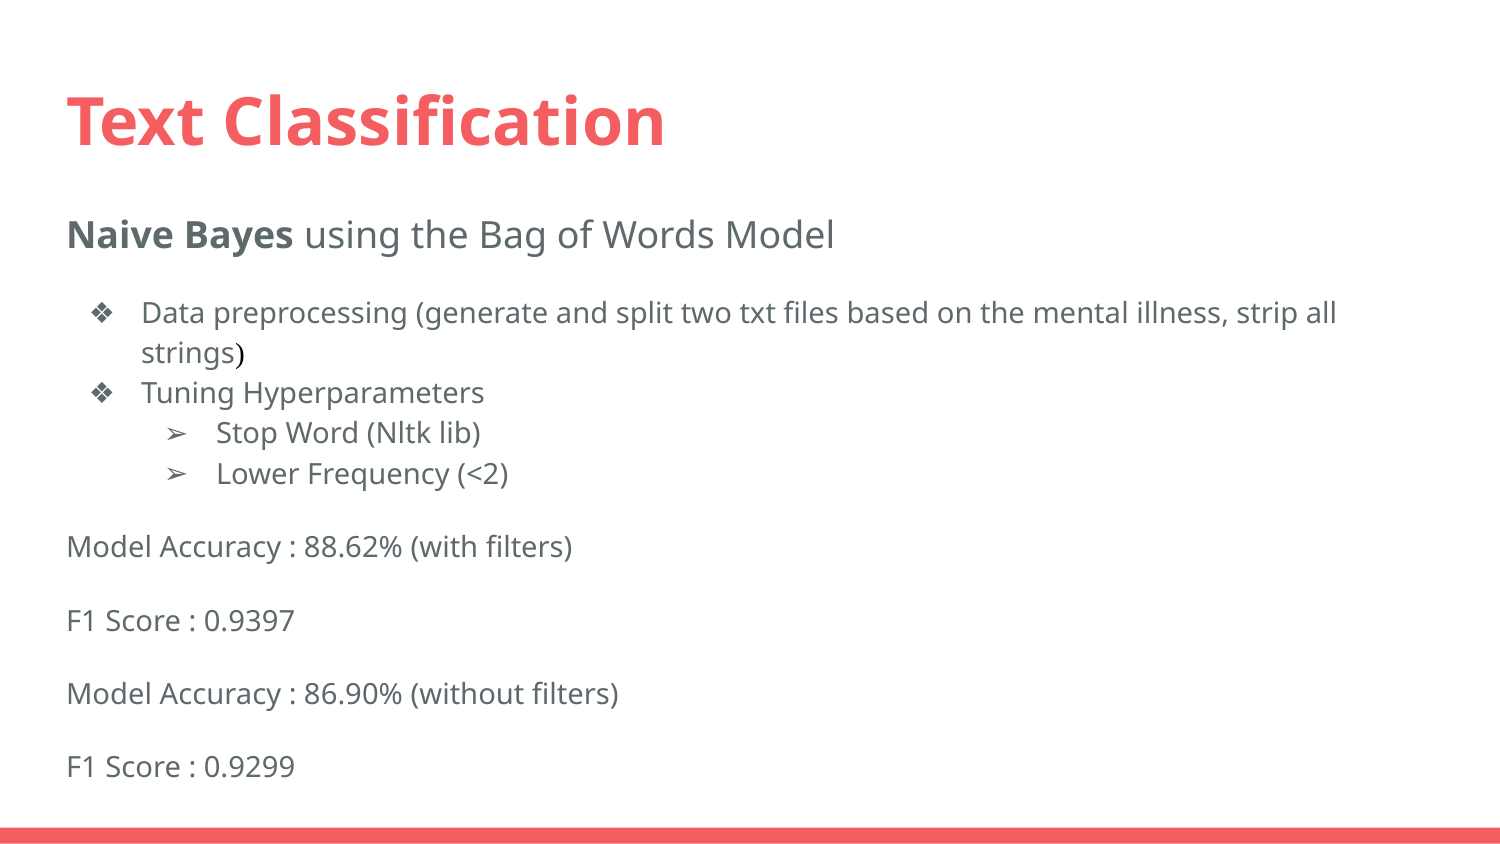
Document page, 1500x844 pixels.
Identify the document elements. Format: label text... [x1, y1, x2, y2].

list Naive Bayes using the Bag of Words Model Data preprocessing (generate and split two txt files based on the mental illness, strip all strings) Tuning Hyperparameters Stop Word (Nltk lib) Lower Frequency (<2) Model Accuracy : 88.62% (with filters) F1 Score : 0.9397 Model Accuracy : 86.90% (without filters) F1 Score : 0.9299 [51, 189, 1449, 750]
title Text Classification [51, 64, 1449, 167]
